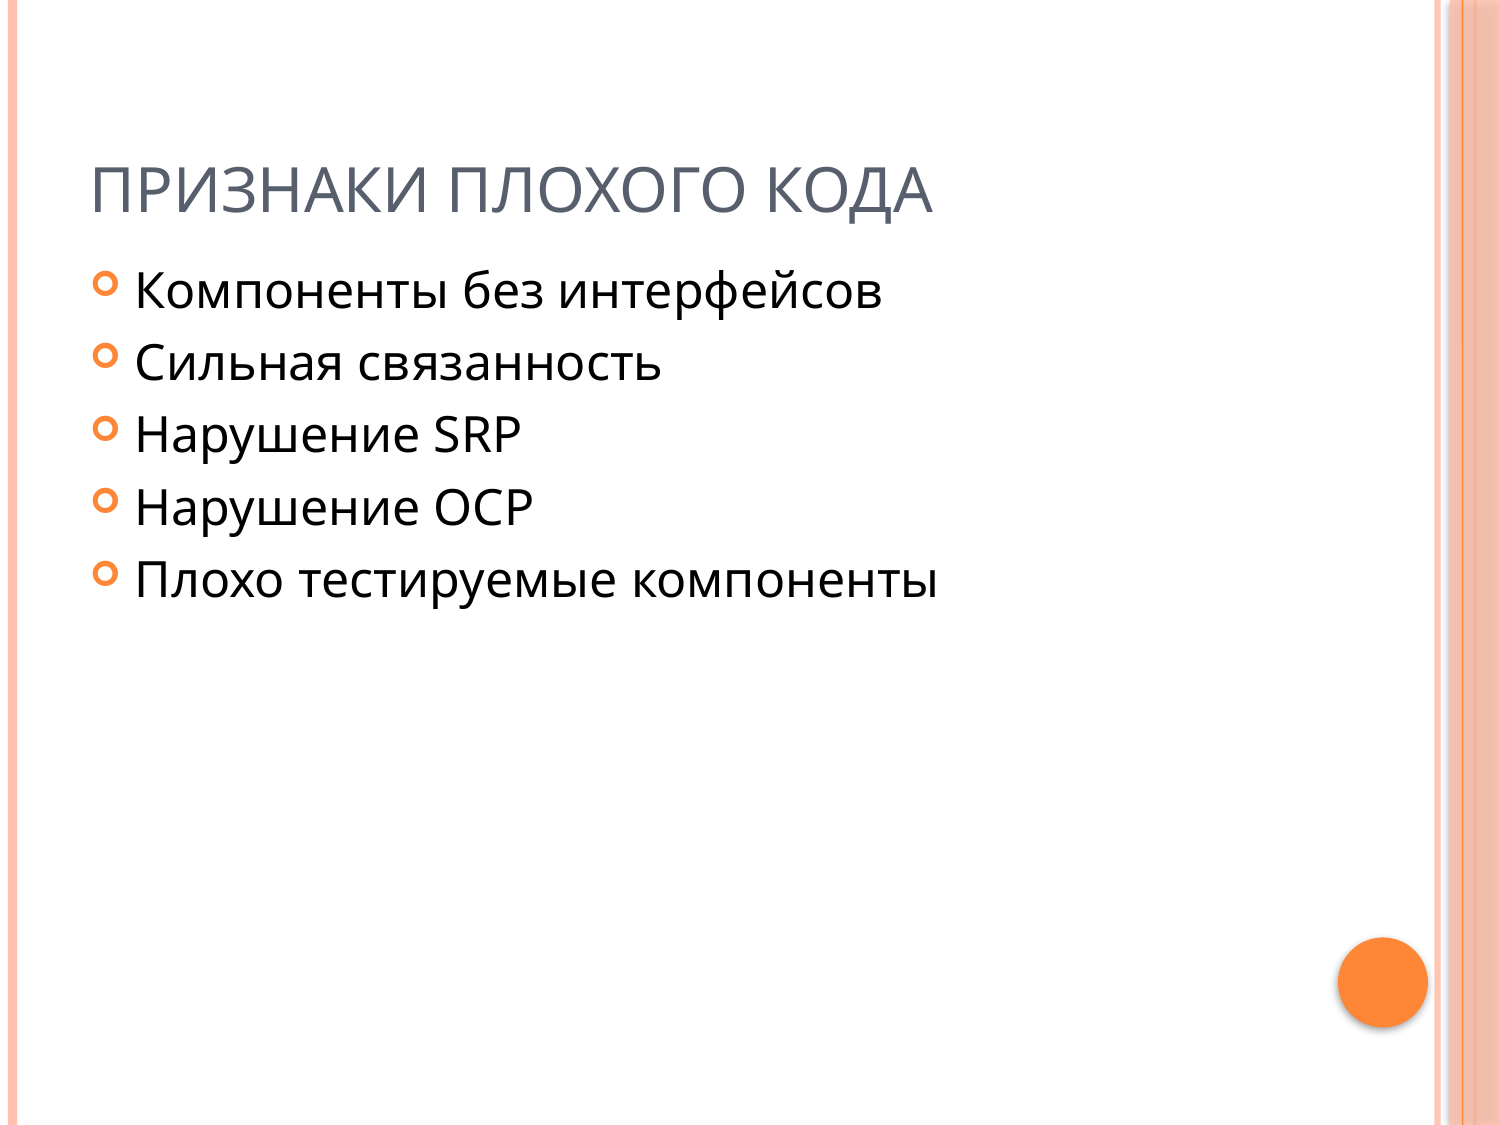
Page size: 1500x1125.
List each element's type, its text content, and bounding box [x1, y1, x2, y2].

list Компоненты без интерфейсов Сильная связанность Нарушение SRP Нарушение OCP Плохо тестируемые компоненты [75, 262, 1300, 1062]
title Признаки плохого кода [75, 45, 1300, 233]
